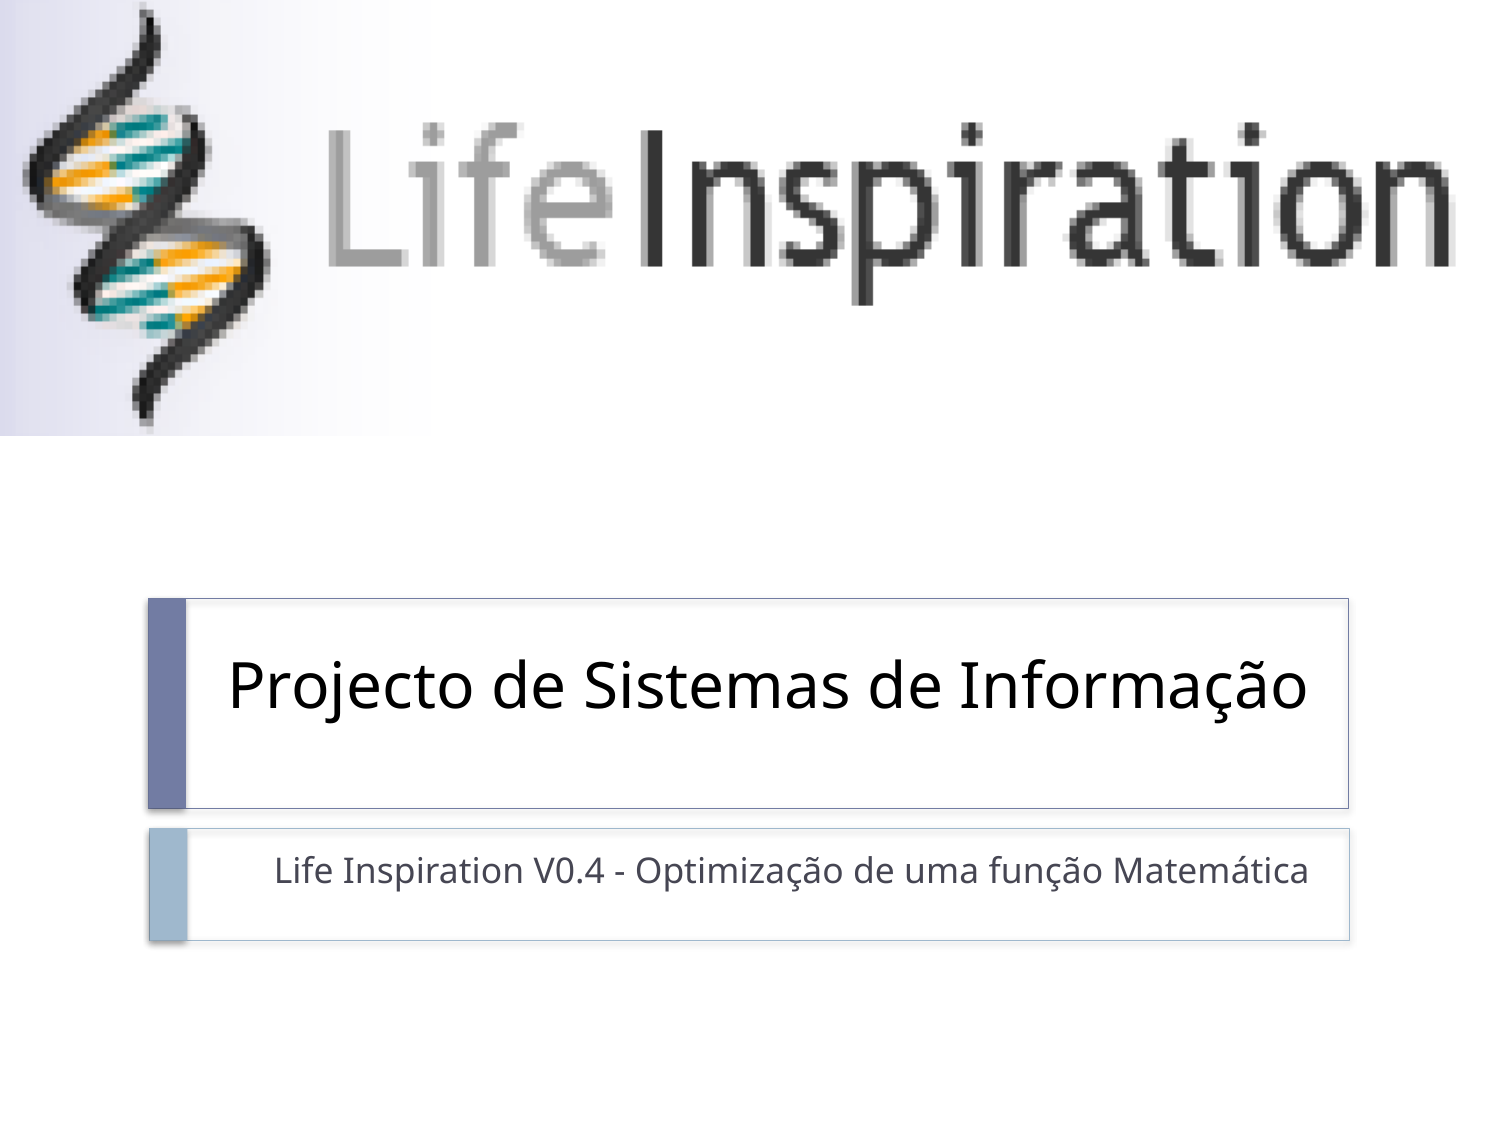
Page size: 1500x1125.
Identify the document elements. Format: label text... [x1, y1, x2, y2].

picture [0, 0, 1500, 437]
subtitle Life Inspiration V0.4 - Optimização de uma função Matemática [200, 840, 1325, 929]
title Projecto de Sistemas de Informação [200, 637, 1325, 800]
